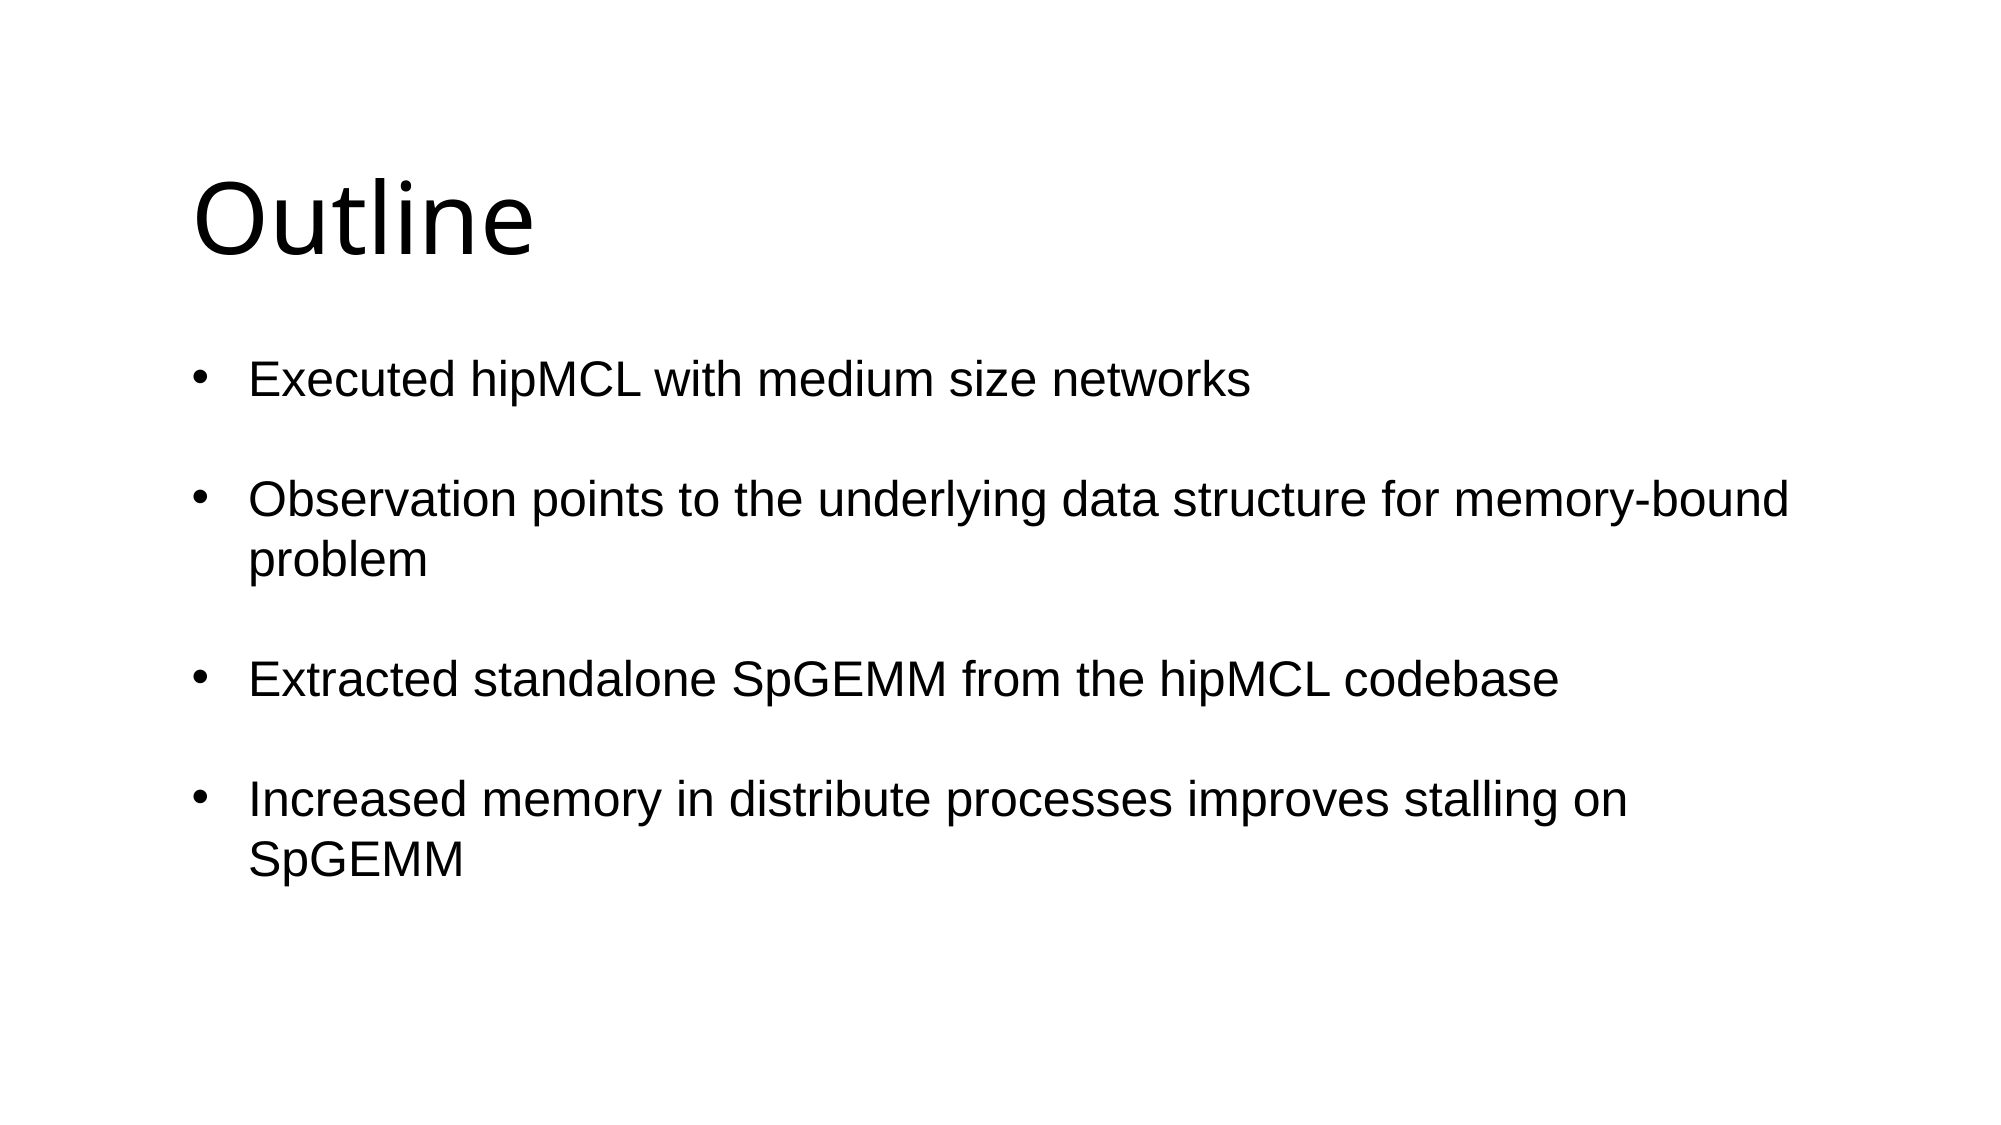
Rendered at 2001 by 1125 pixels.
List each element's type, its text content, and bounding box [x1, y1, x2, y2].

text_box Executed hipMCL with medium size networks Observation points to the underlying data structure for memory-bound problem Extracted standalone SpGEMM from the hipMCL codebase Increased memory in distribute processes improves stalling on SpGEMM [176, 339, 1840, 894]
text_box Outline [177, 147, 1862, 283]
